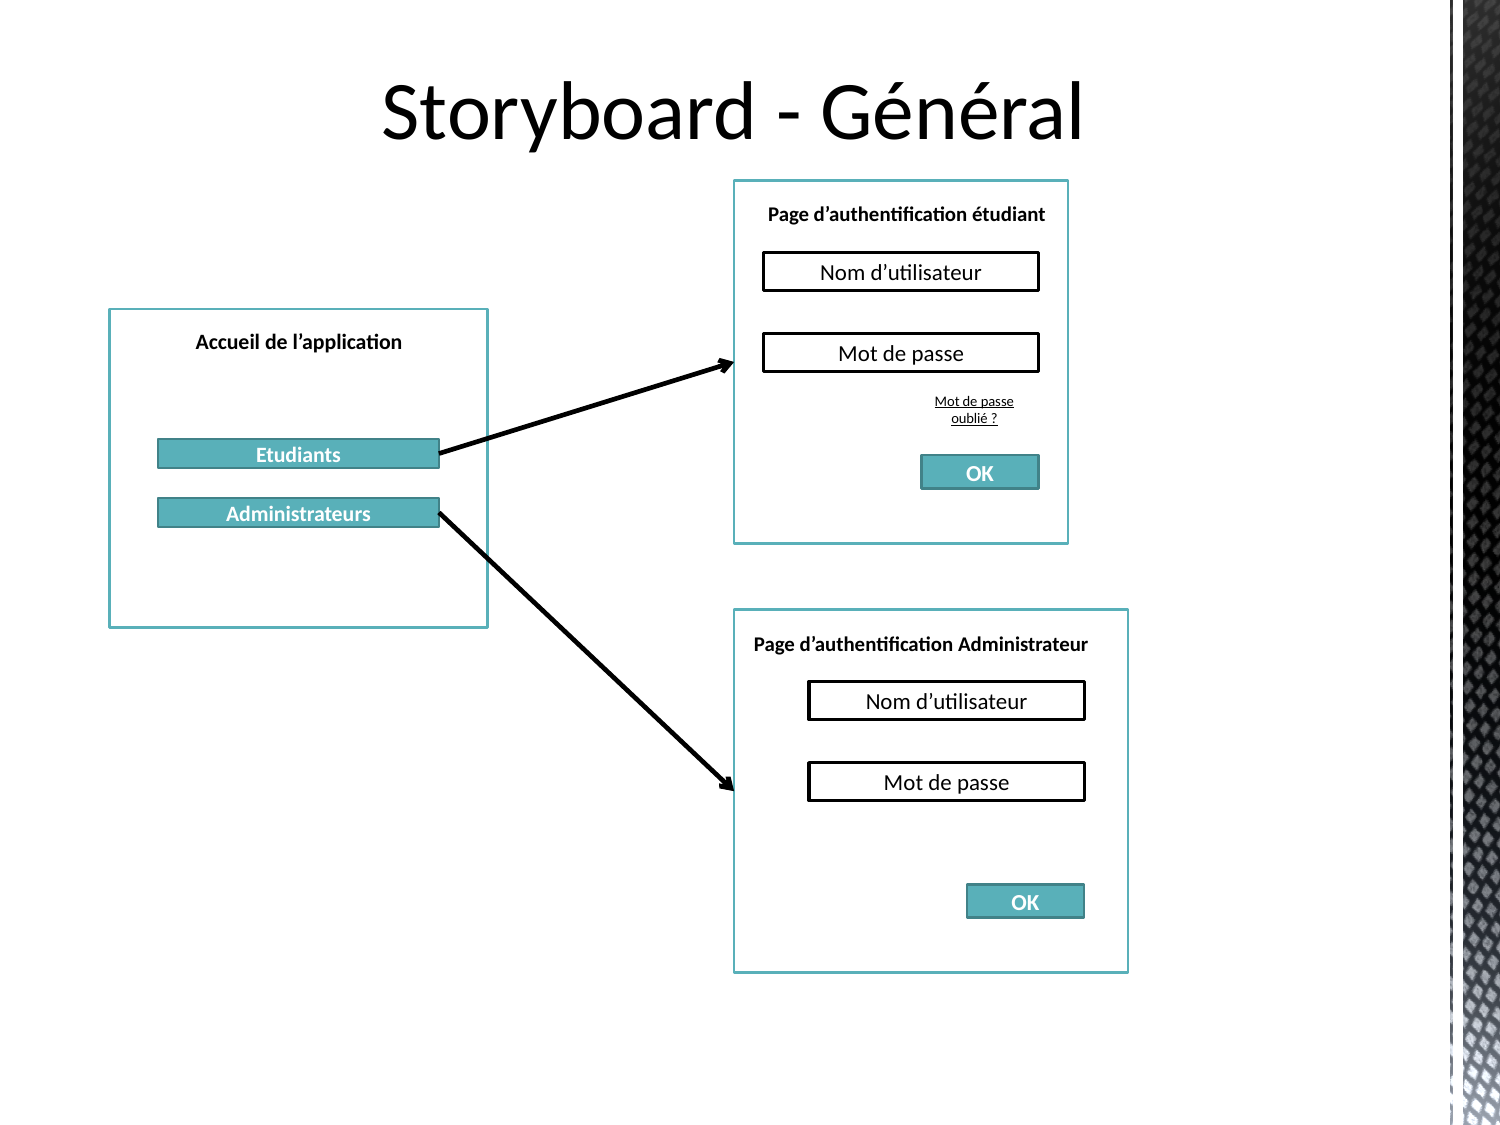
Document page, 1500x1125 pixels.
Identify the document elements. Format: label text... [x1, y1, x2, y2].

text_box Storyboard - Général [96, 48, 1372, 164]
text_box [438, 512, 735, 792]
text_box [733, 180, 1069, 544]
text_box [726, 609, 1129, 973]
picture [1447, 0, 1500, 1125]
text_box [438, 361, 735, 454]
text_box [109, 308, 488, 628]
